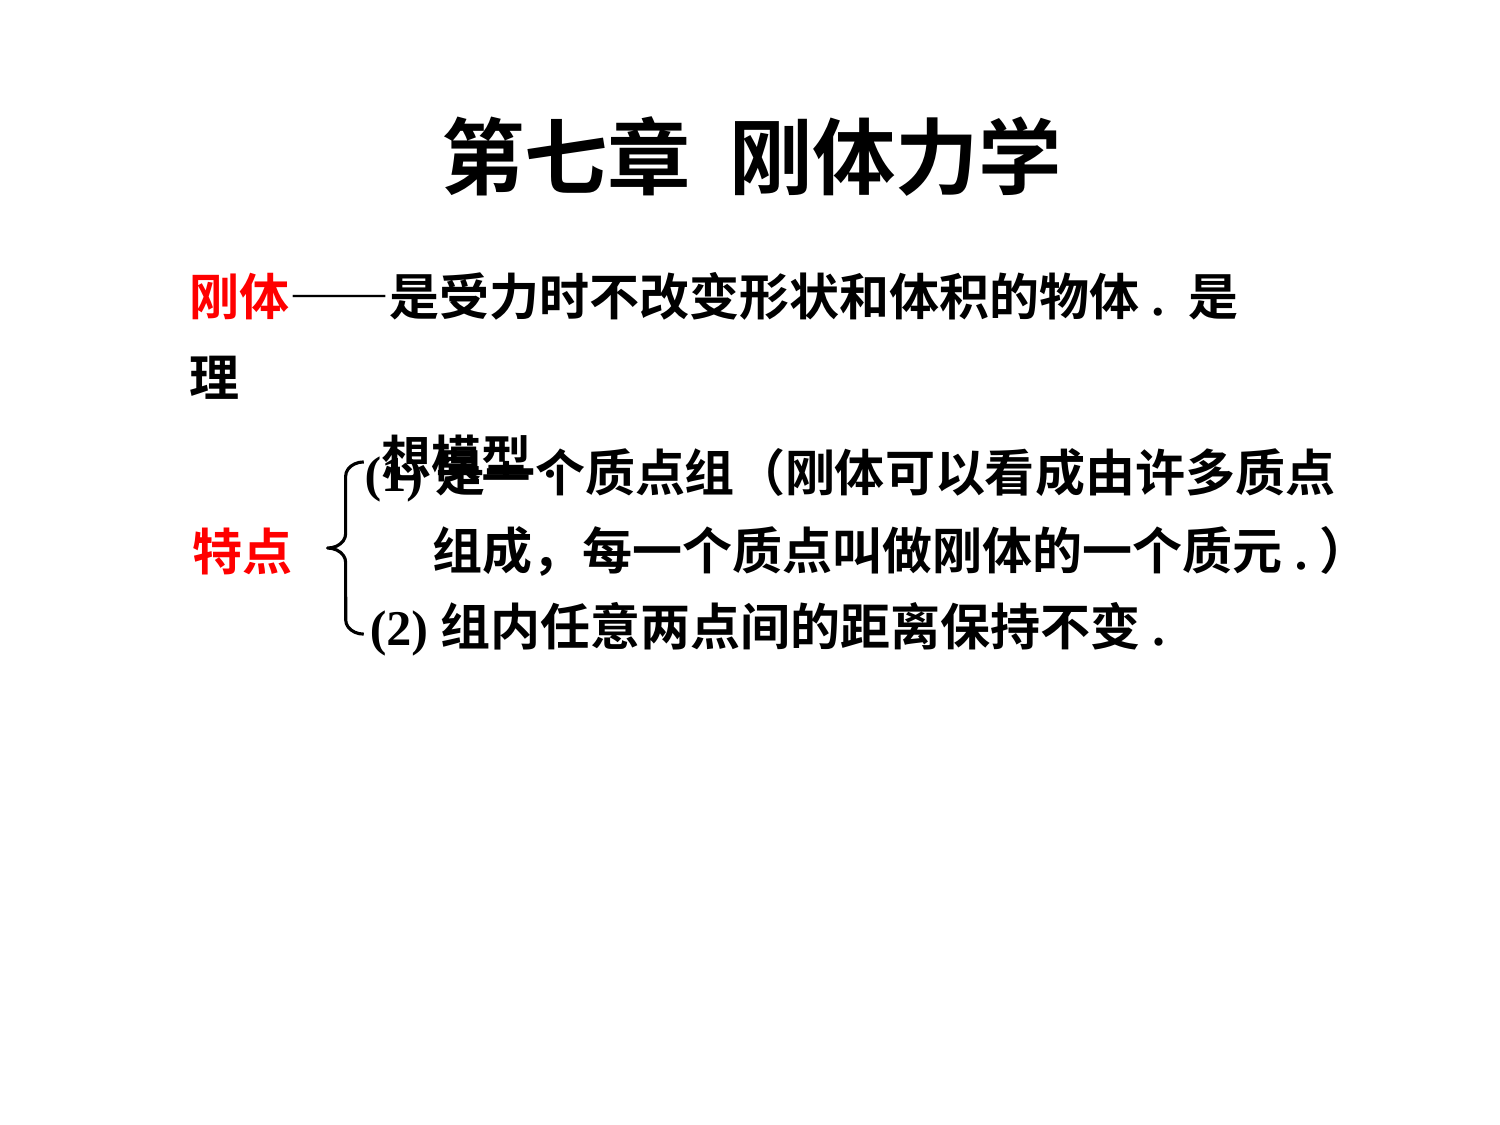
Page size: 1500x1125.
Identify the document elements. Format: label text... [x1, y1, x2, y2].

text_box 第七章 刚体力学 [426, 97, 1116, 213]
text_box [327, 468, 364, 633]
text_box 刚体——是受力时不改变形状和体积的物体. 是理 想模型. [174, 237, 1290, 496]
text_box 特点 [178, 524, 308, 588]
text_box (1)是一个质点组（刚体可以看成由许多质点 组成，每一个质点叫做刚体的一个质元.） [349, 416, 1391, 587]
text_box (2)组内任意两点间的距离保持不变. [355, 599, 1180, 663]
